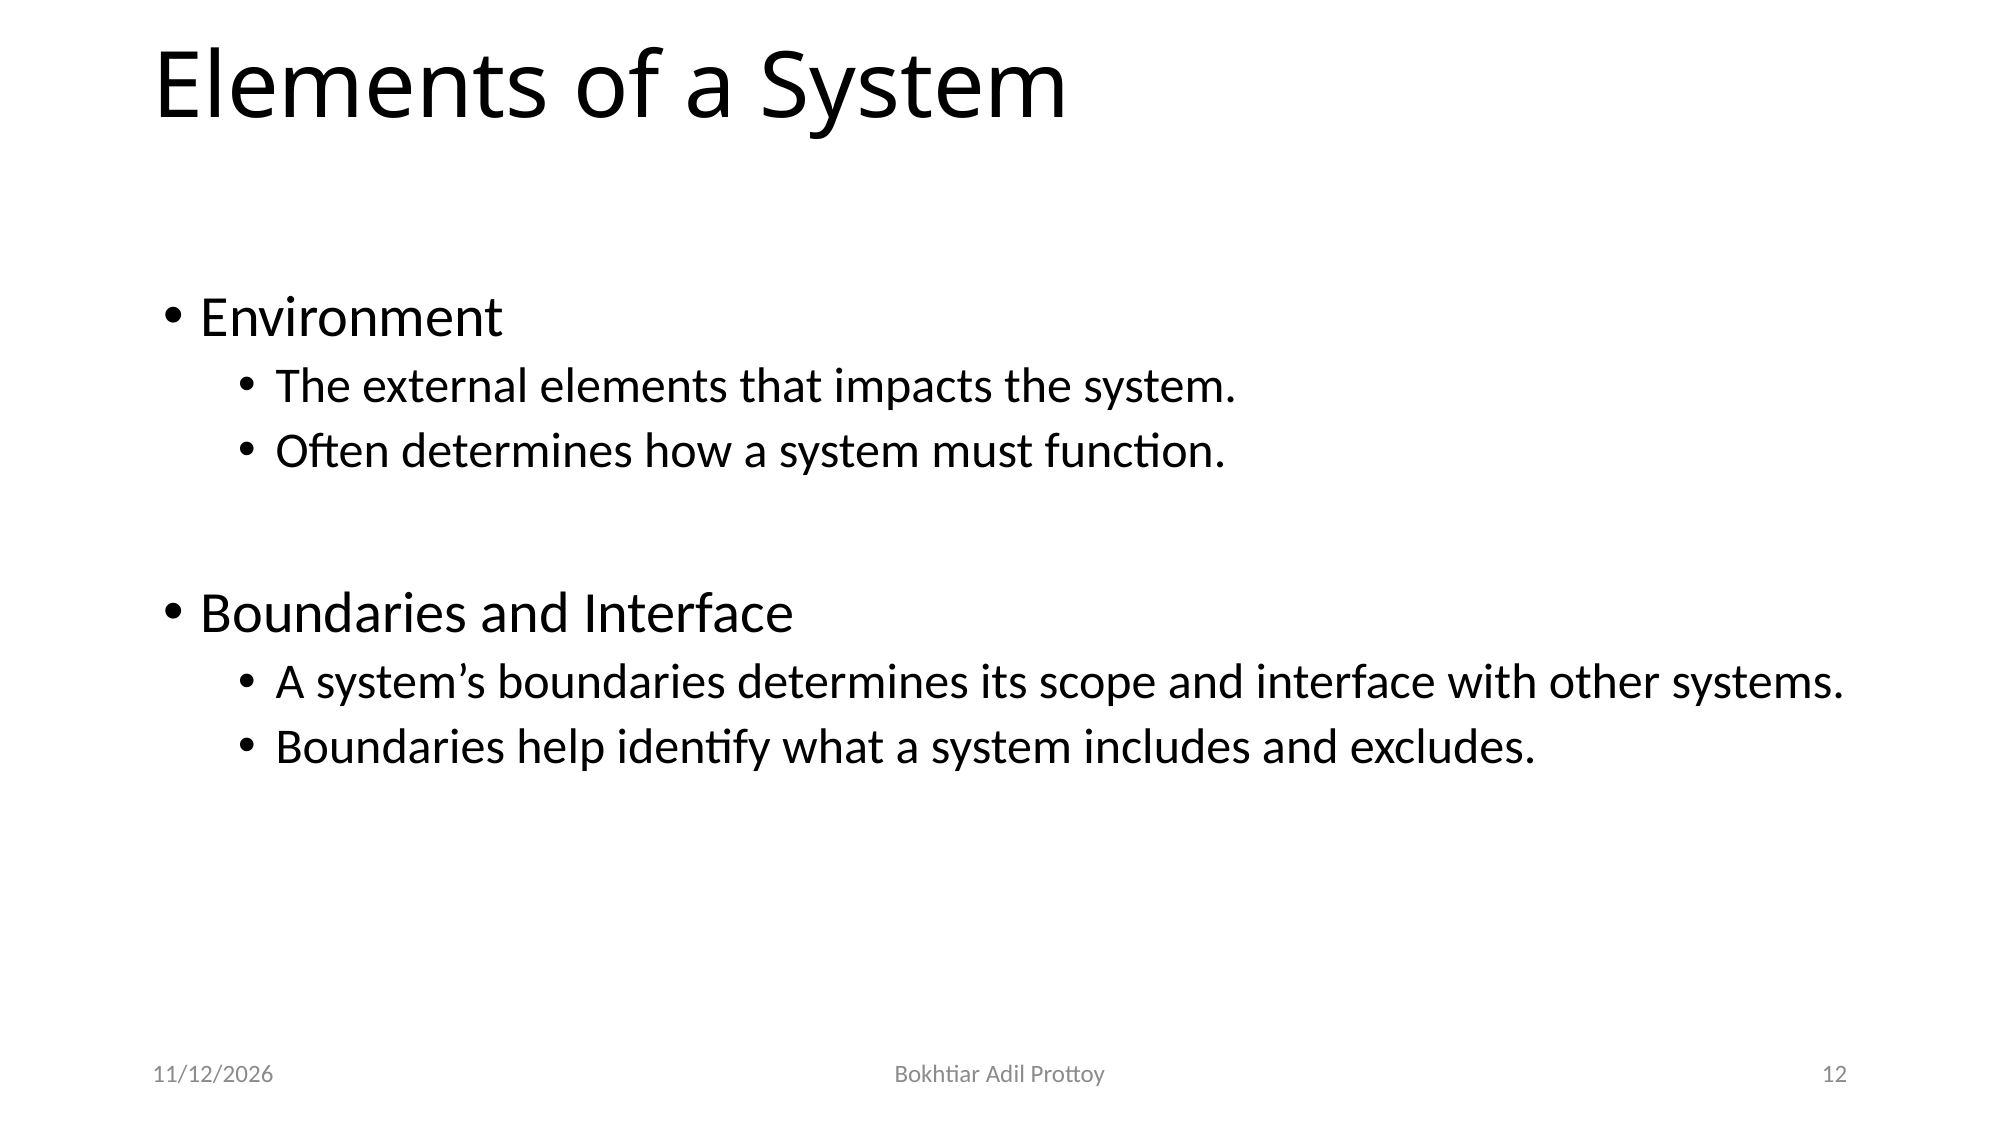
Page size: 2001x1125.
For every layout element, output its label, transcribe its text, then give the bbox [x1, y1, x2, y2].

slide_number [137, 1042, 588, 1103]
footer Bokhtiar Adil Prottoy [662, 1042, 1338, 1103]
list Environment The external elements that impacts the system. Often determines how a system must function. Boundaries and Interface A system’s boundaries determines its scope and interface with other systems. Boundaries help identify what a system includes and excludes. [148, 188, 1863, 966]
title Elements of a System [137, 3, 1863, 173]
slide_number 12 [1412, 1042, 1863, 1103]
